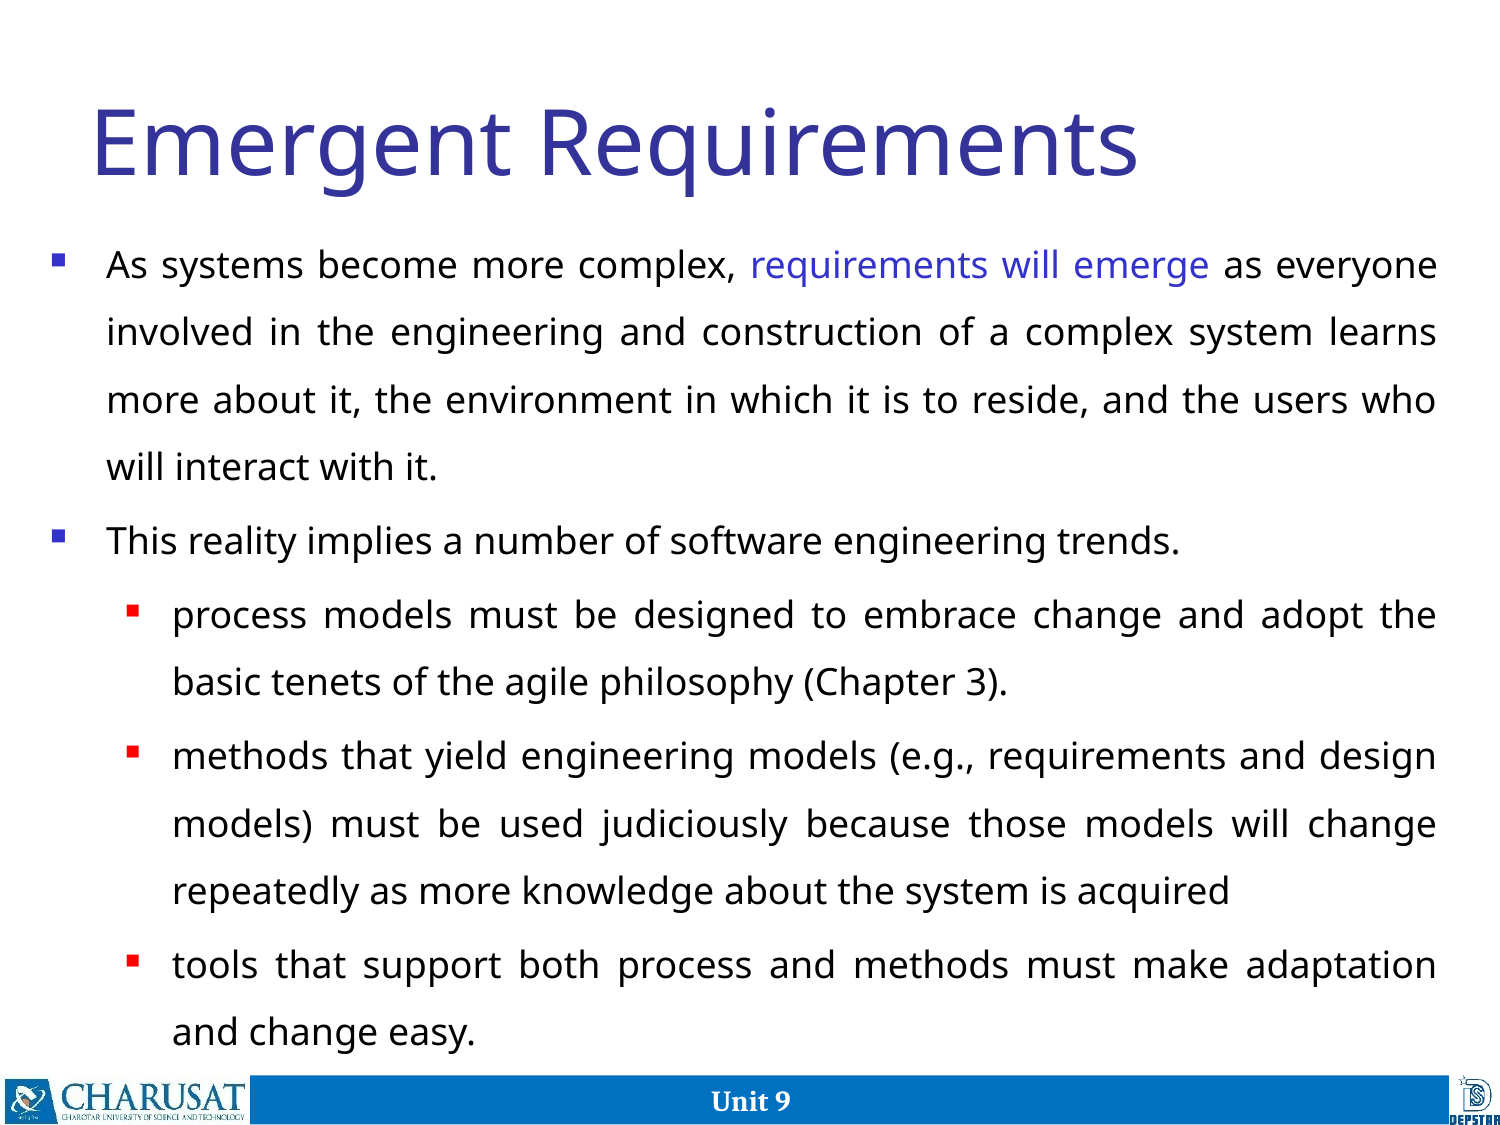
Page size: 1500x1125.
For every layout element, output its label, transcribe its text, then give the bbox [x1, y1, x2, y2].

text_box Unit 9 [251, 1075, 1447, 1125]
list As systems become more complex, requirements will emerge as everyone involved in the engineering and construction of a complex system learns more about it, the environment in which it is to reside, and the users who will interact with it. This reality implies a number of software engineering trends. process models must be designed to embrace change and adopt the basic tenets of the agile philosophy (Chapter 3). methods that yield engineering models (e.g., requirements and design models) must be used judiciously because those models will change repeatedly as more knowledge about the system is acquired tools that support both process and methods must make adaptation and change easy. [35, 210, 1454, 954]
picture [0, 1075, 250, 1125]
title Emergent Requirements [75, 45, 1425, 210]
picture [1449, 1074, 1500, 1125]
